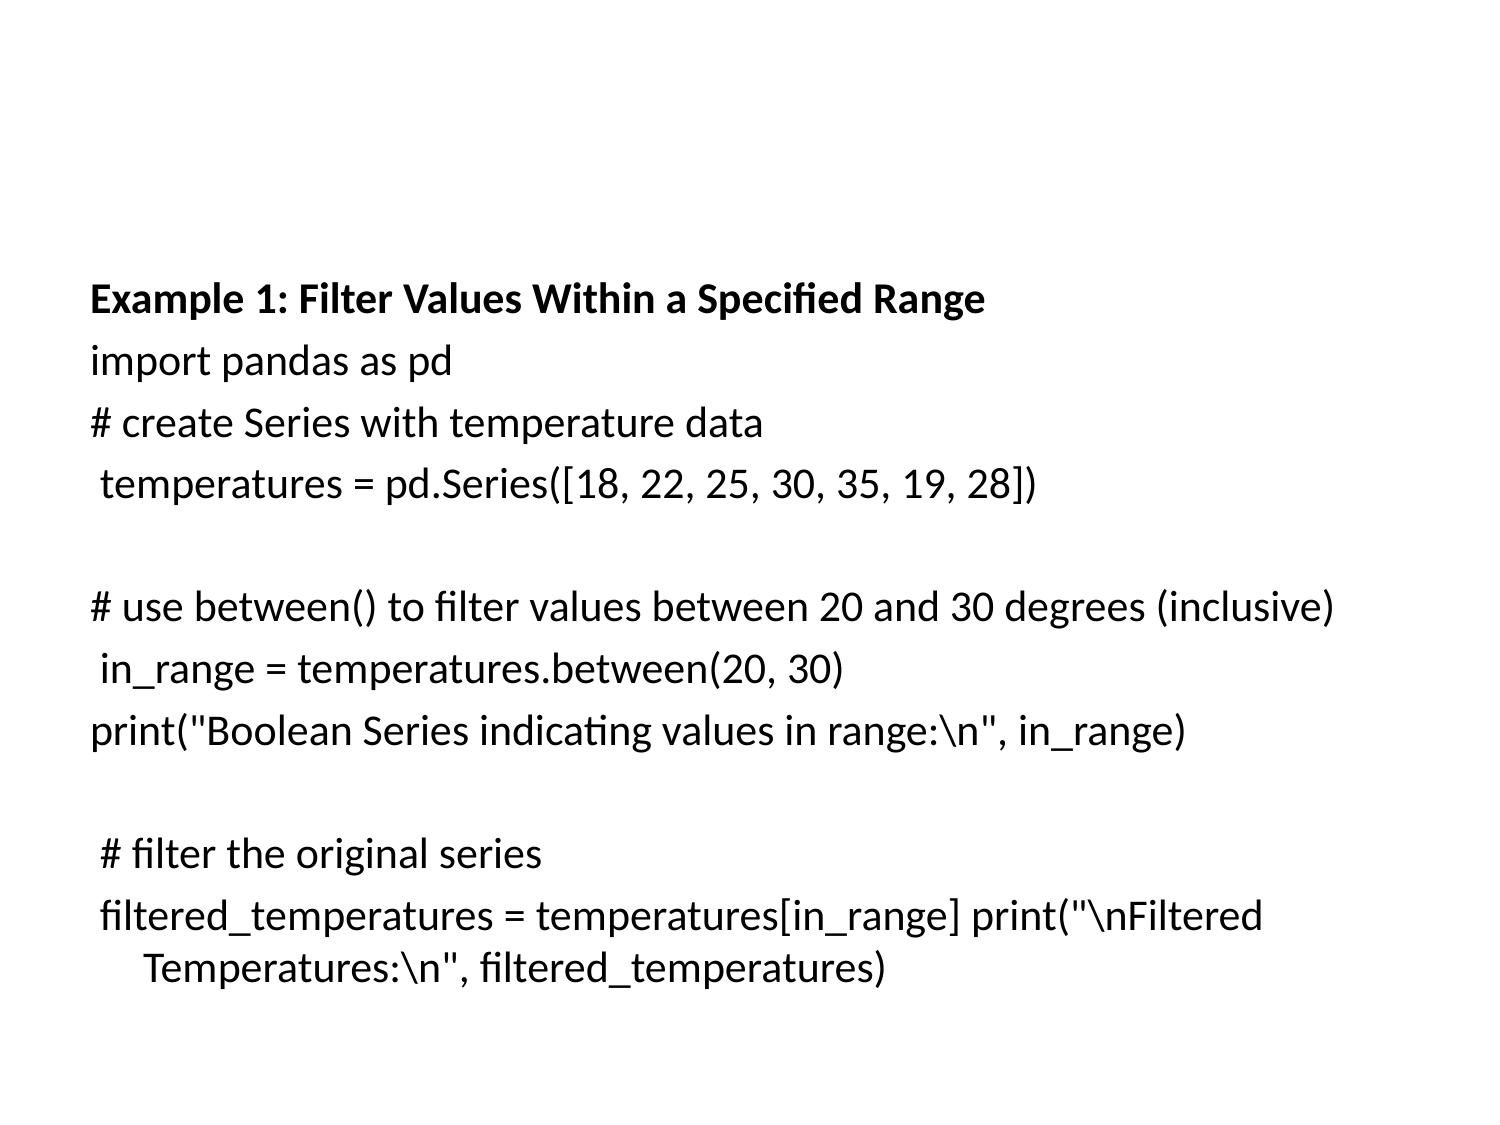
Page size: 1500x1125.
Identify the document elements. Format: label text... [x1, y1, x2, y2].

list Example 1: Filter Values Within a Specified Range import pandas as pd # create Series with temperature data temperatures = pd.Series([18, 22, 25, 30, 35, 19, 28]) # use between() to filter values between 20 and 30 degrees (inclusive) in_range = temperatures.between(20, 30) print("Boolean Series indicating values in range:\n", in_range) # filter the original series filtered_temperatures = temperatures[in_range] print("\nFiltered Temperatures:\n", filtered_temperatures) [75, 262, 1425, 1005]
